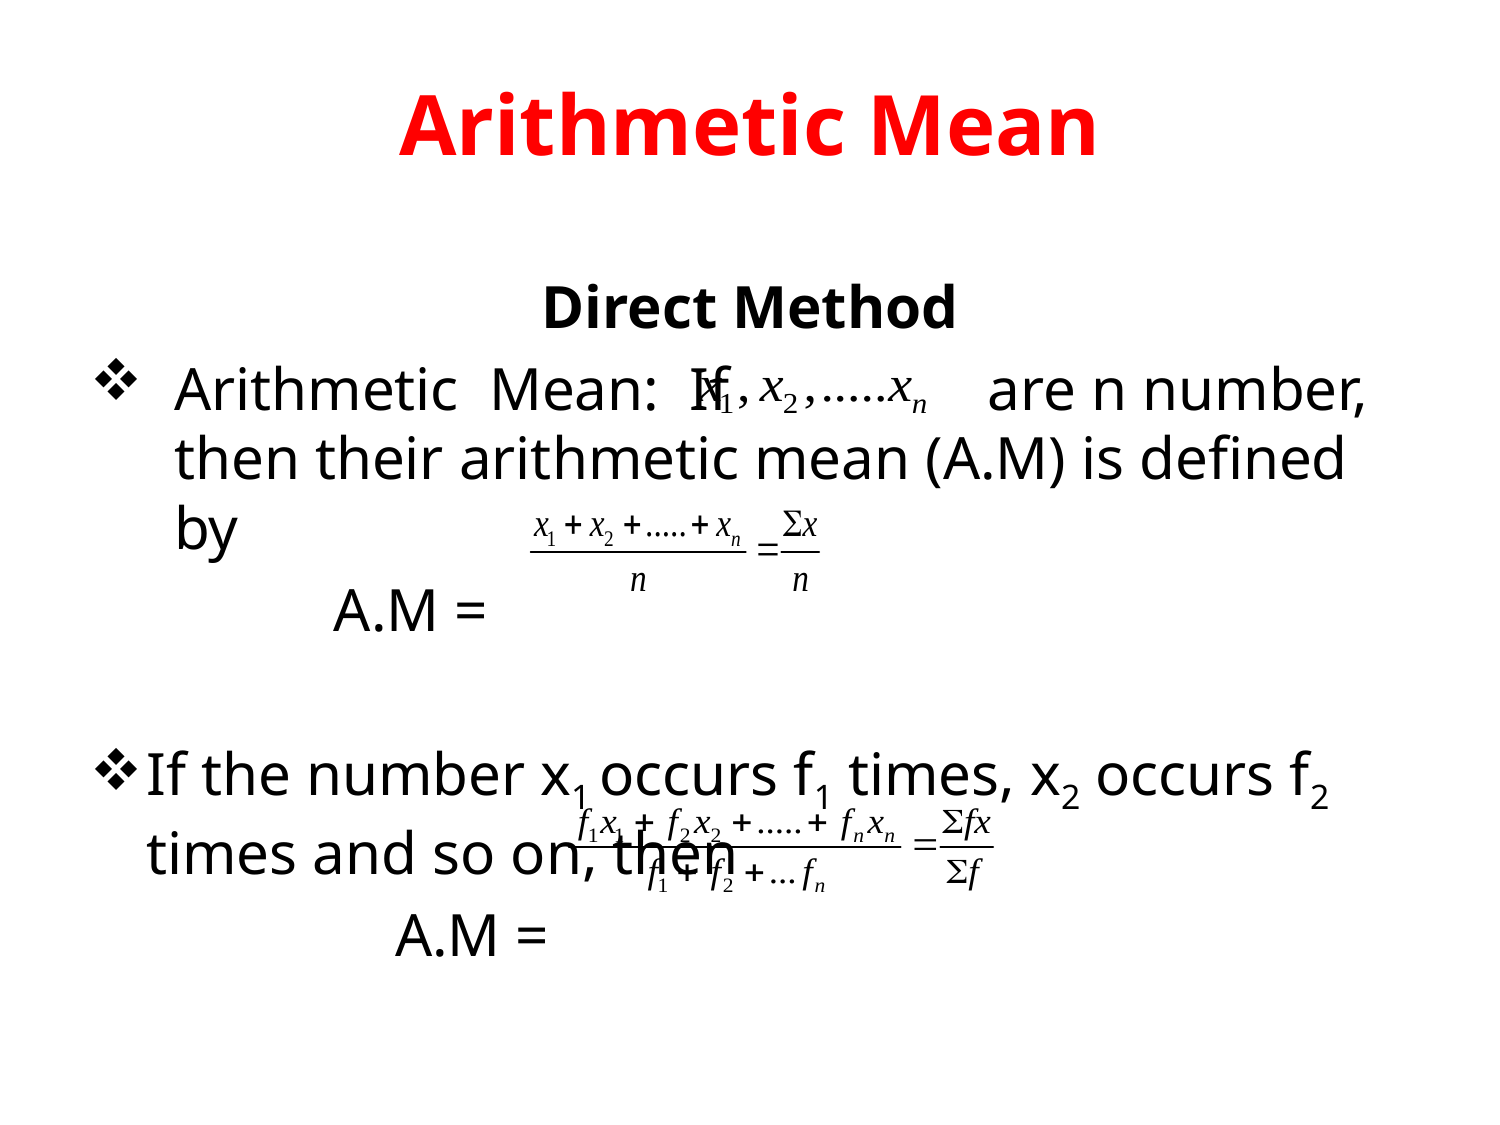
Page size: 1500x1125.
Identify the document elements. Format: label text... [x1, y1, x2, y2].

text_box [687, 349, 938, 426]
title Arithmetic Mean [75, 45, 1425, 200]
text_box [562, 799, 1001, 901]
list Direct Method Arithmetic Mean: If are n number, then their arithmetic mean (A.M) is defined by A.M = If the number x1 occurs f1 times, x2 occurs f2 times and so on, then A.M = [75, 262, 1425, 1005]
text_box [524, 499, 826, 601]
